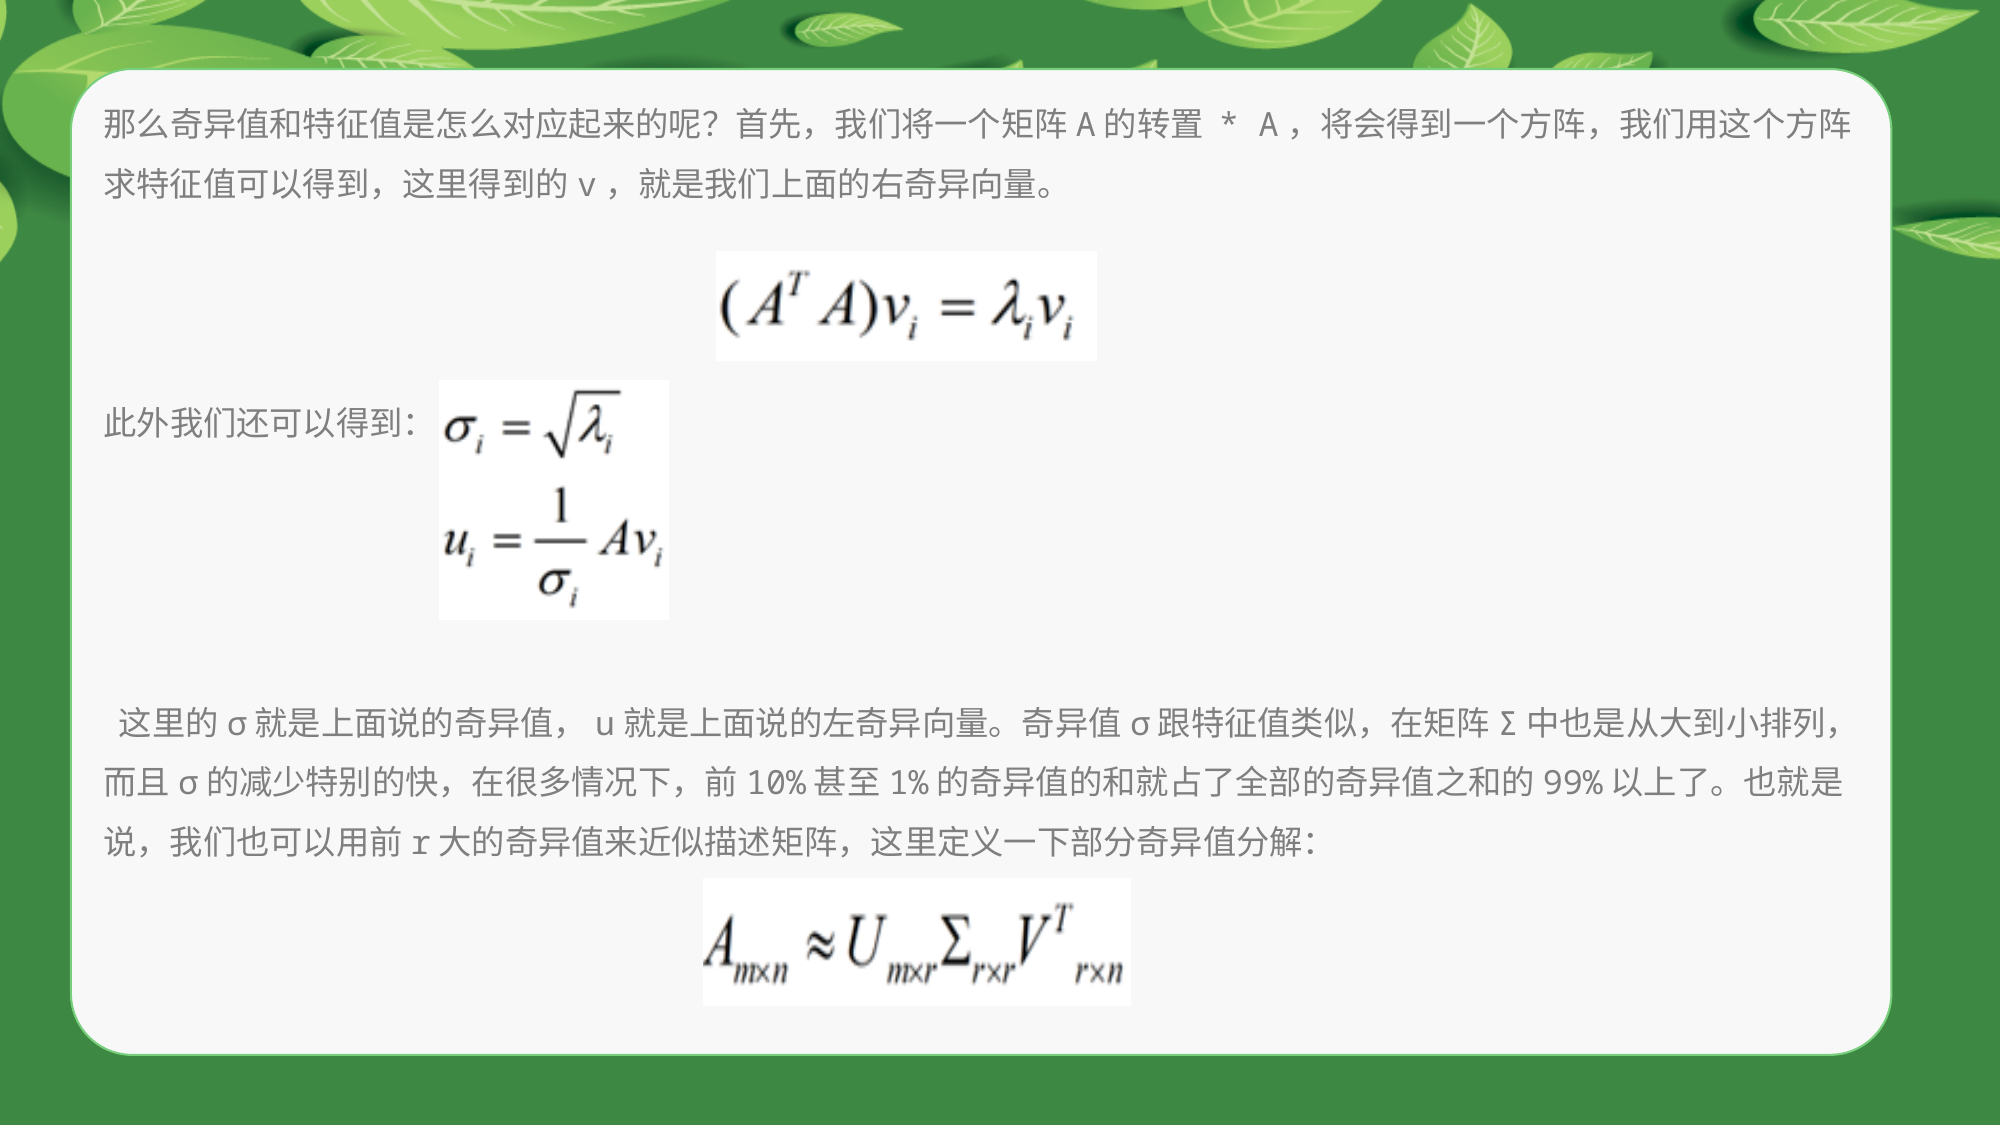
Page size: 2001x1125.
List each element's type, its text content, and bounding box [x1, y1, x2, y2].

text_box 那么奇异值和特征值是怎么对应起来的呢？首先，我们将一个矩阵A的转置 * A，将会得到一个方阵，我们用这个方阵求特征值可以得到，这里得到的v，就是我们上面的右奇异向量。 此外我们还可以得到： 这里的σ就是上面说的奇异值，u就是上面说的左奇异向量。奇异值σ跟特征值类似，在矩阵Σ中也是从大到小排列，而且σ的减少特别的快，在很多情况下，前10%甚至1%的奇异值的和就占了全部的奇异值之和的99%以上了。也就是说，我们也可以用前r大的奇异值来近似描述矩阵，这里定义一下部分奇异值分解： [69, 67, 1893, 1056]
picture [0, 0, 2000, 1125]
